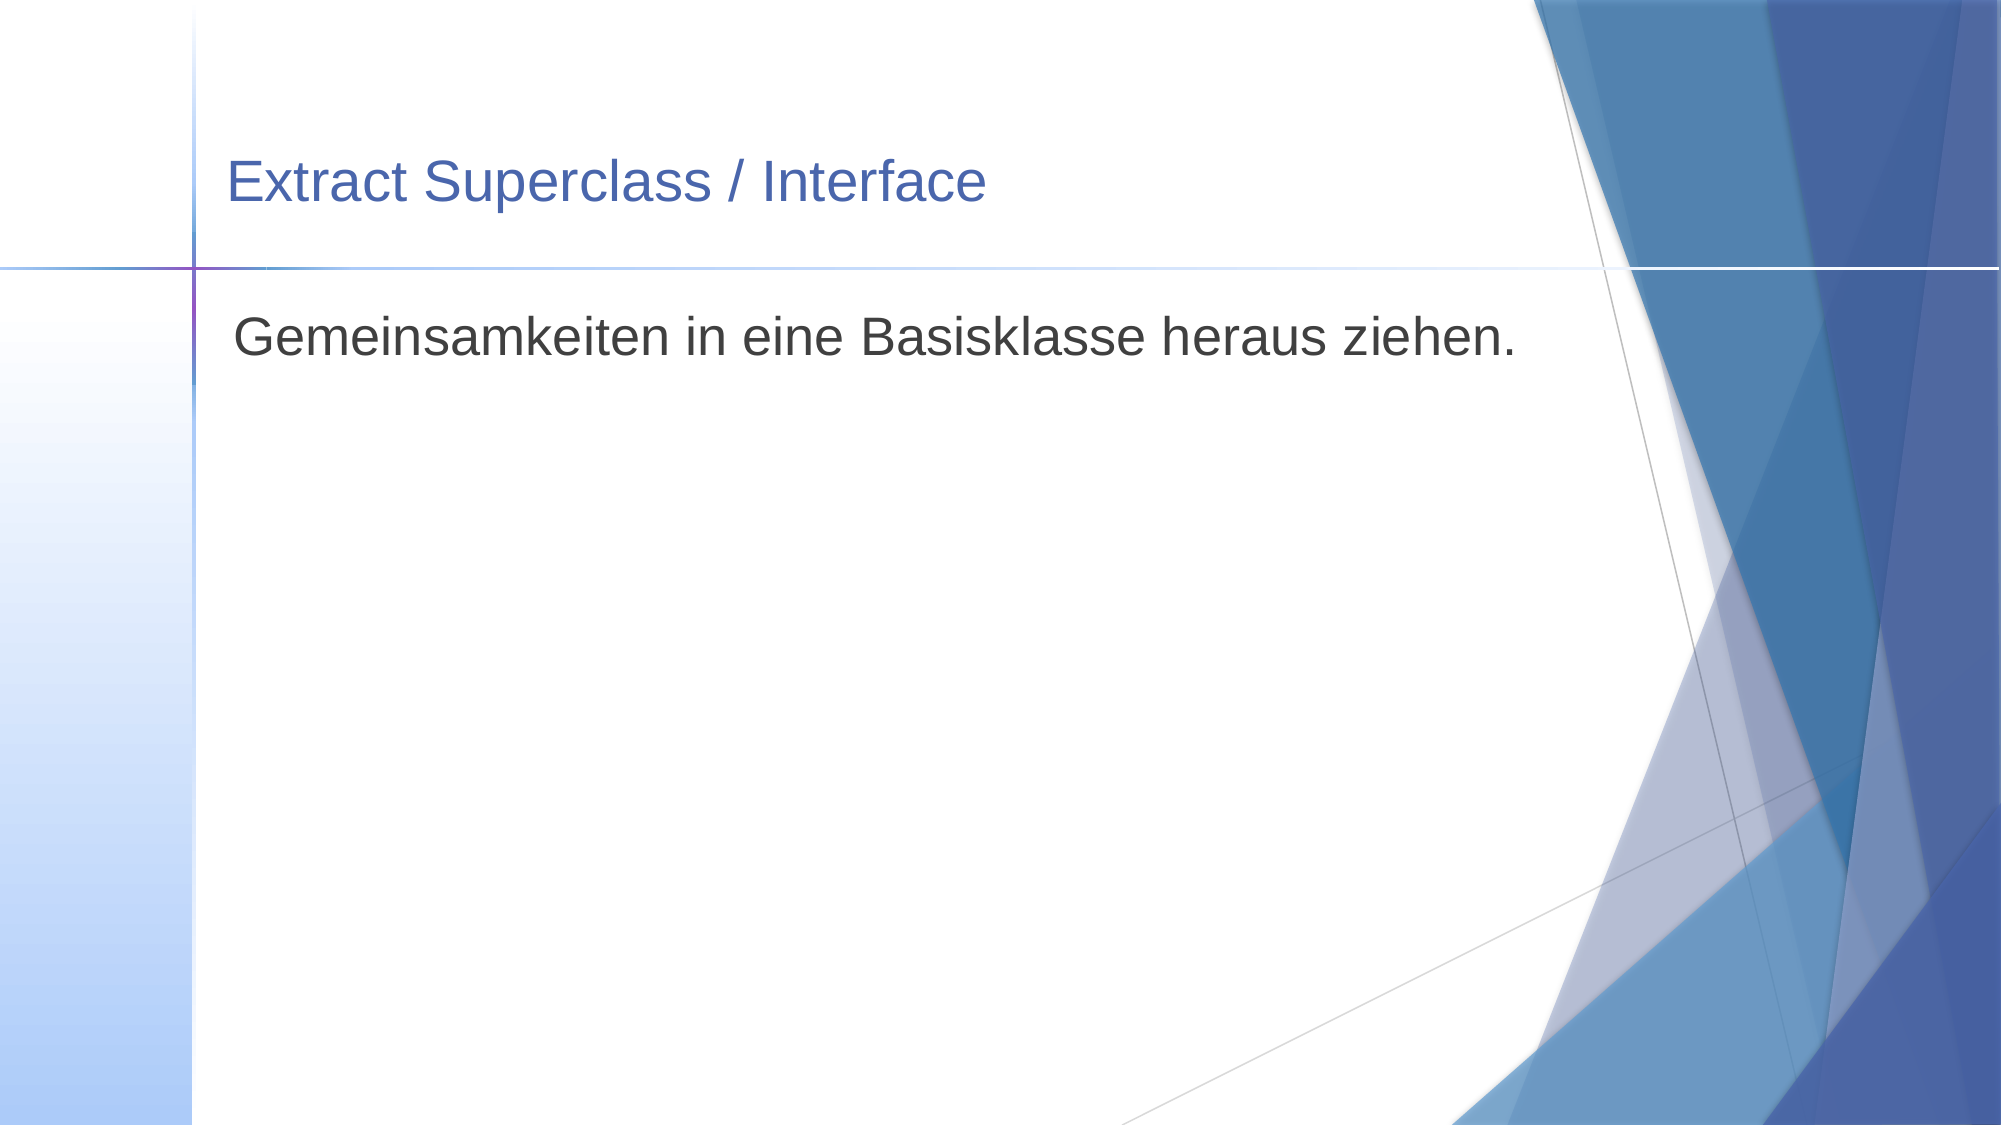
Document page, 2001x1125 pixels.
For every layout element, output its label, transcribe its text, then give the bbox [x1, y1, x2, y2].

list Gemeinsamkeiten in eine Basisklasse heraus ziehen. [218, 287, 2000, 1030]
title Extract Superclass / Interface [211, 135, 1600, 353]
